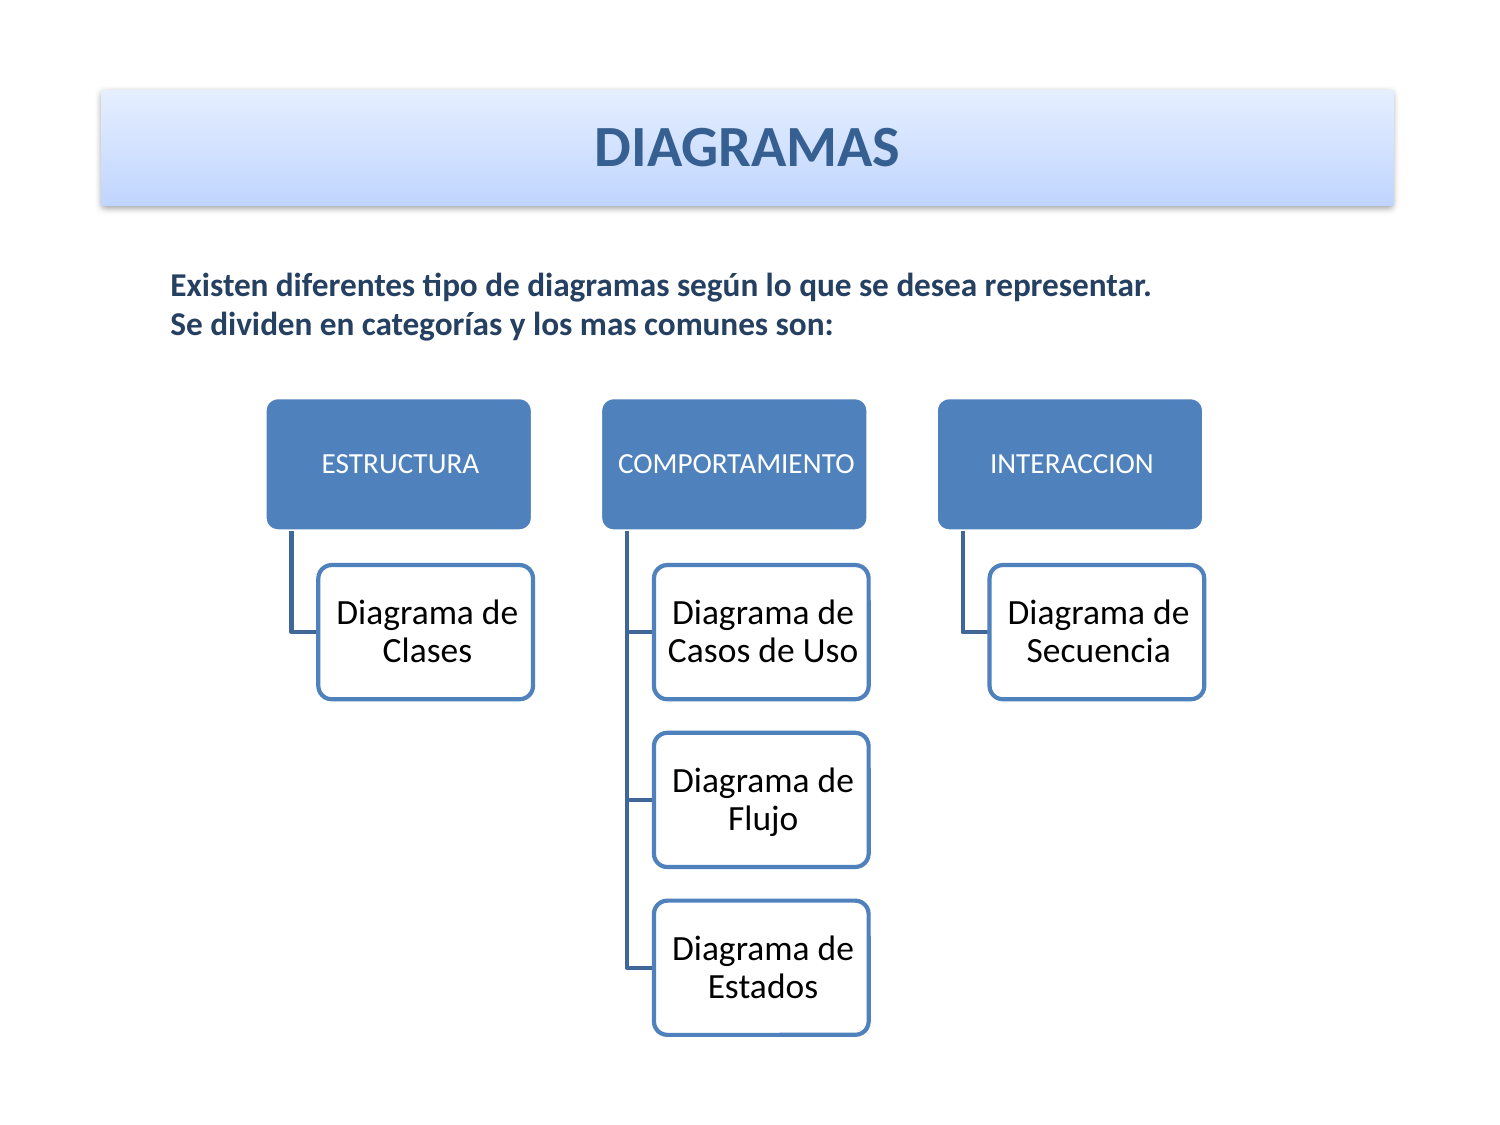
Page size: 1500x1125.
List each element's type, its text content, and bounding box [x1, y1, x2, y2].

text_box Existen diferentes tipo de diagramas según lo que se desea representar. Se dividen en categorías y los mas comunes son: [155, 255, 1329, 350]
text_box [155, 396, 1314, 1036]
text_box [101, 89, 1394, 207]
